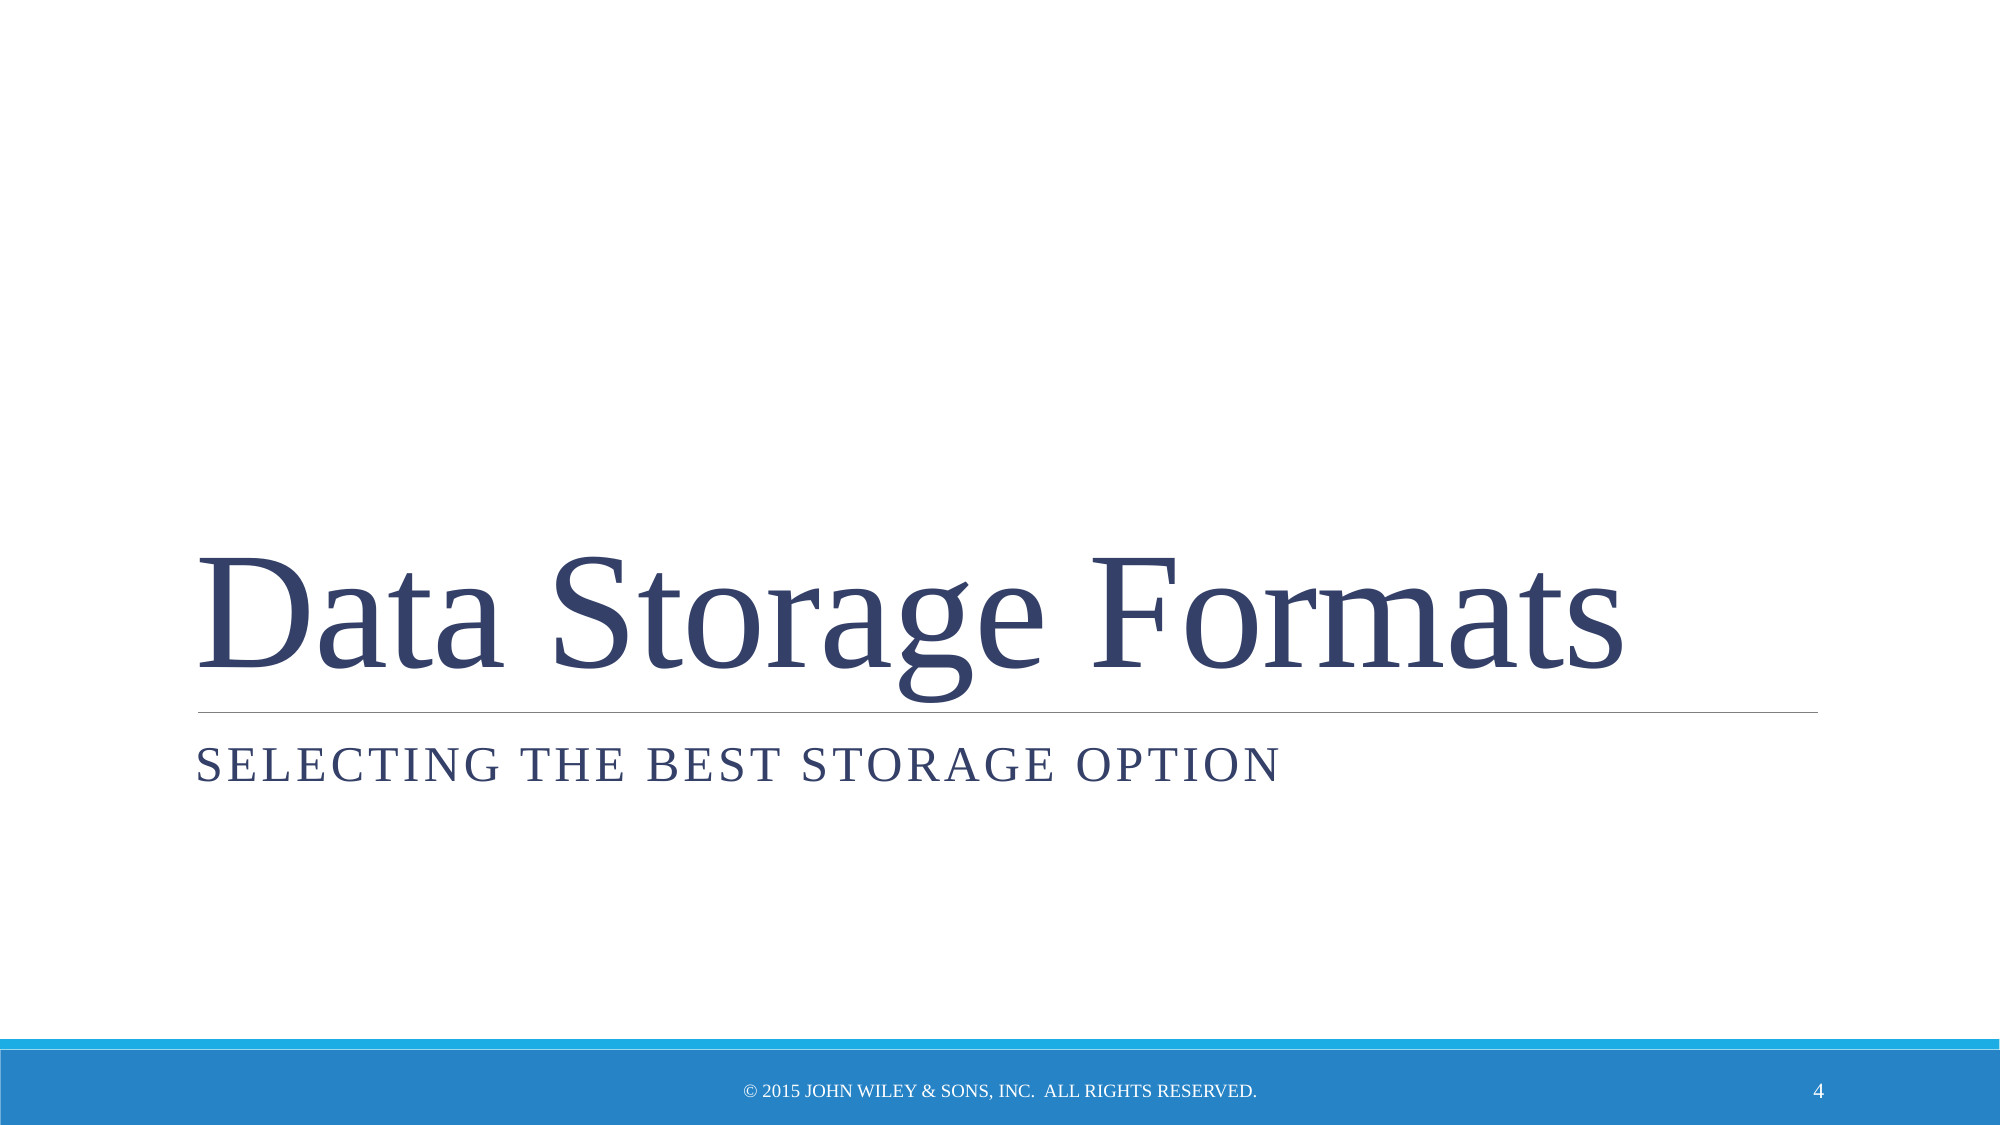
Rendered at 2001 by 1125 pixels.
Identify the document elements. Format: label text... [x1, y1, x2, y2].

footer © 2015 John Wiley & Sons, Inc. All rights reserved. [604, 1059, 1396, 1120]
title Data Storage Formats [180, 124, 1830, 710]
list Selecting the best storage option [180, 730, 1830, 918]
slide_number 4 [1624, 1059, 1840, 1120]
